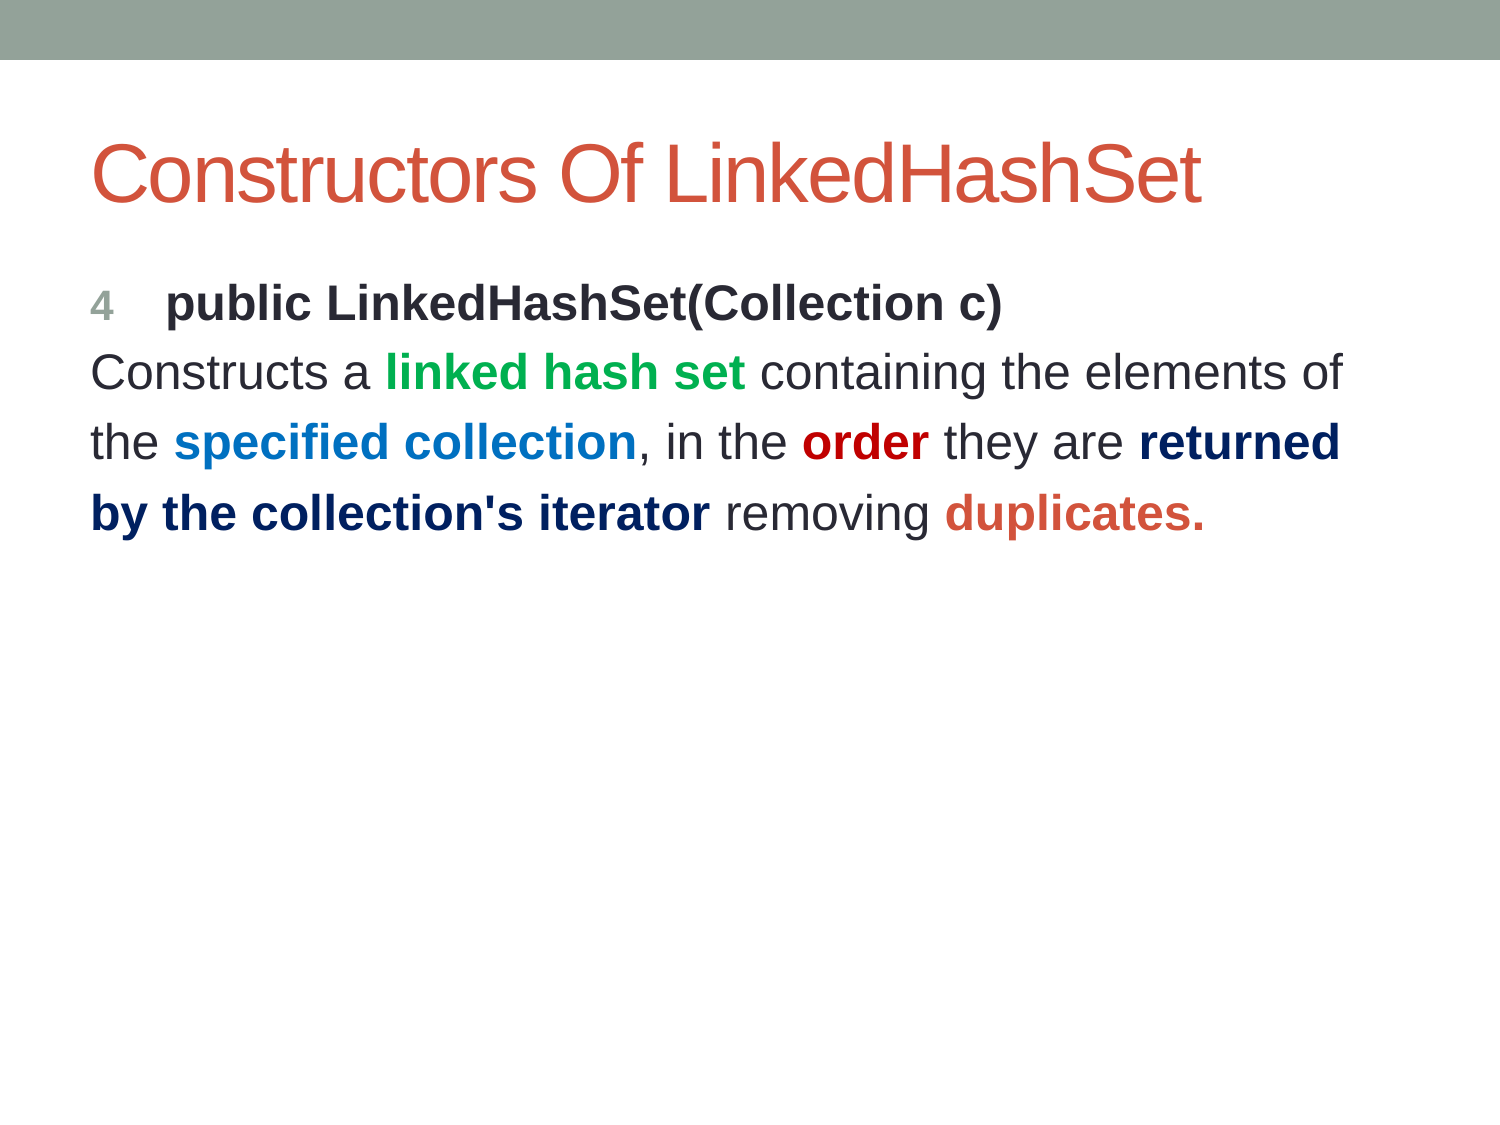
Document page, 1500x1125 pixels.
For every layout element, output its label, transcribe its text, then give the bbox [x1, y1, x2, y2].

title Constructors Of LinkedHashSet [75, 87, 1425, 250]
list public LinkedHashSet(Collection c) Constructs a linked hash set containing the elements of the specified collection, in the order they are returned by the collection's iterator removing duplicates. [75, 262, 1425, 1063]
